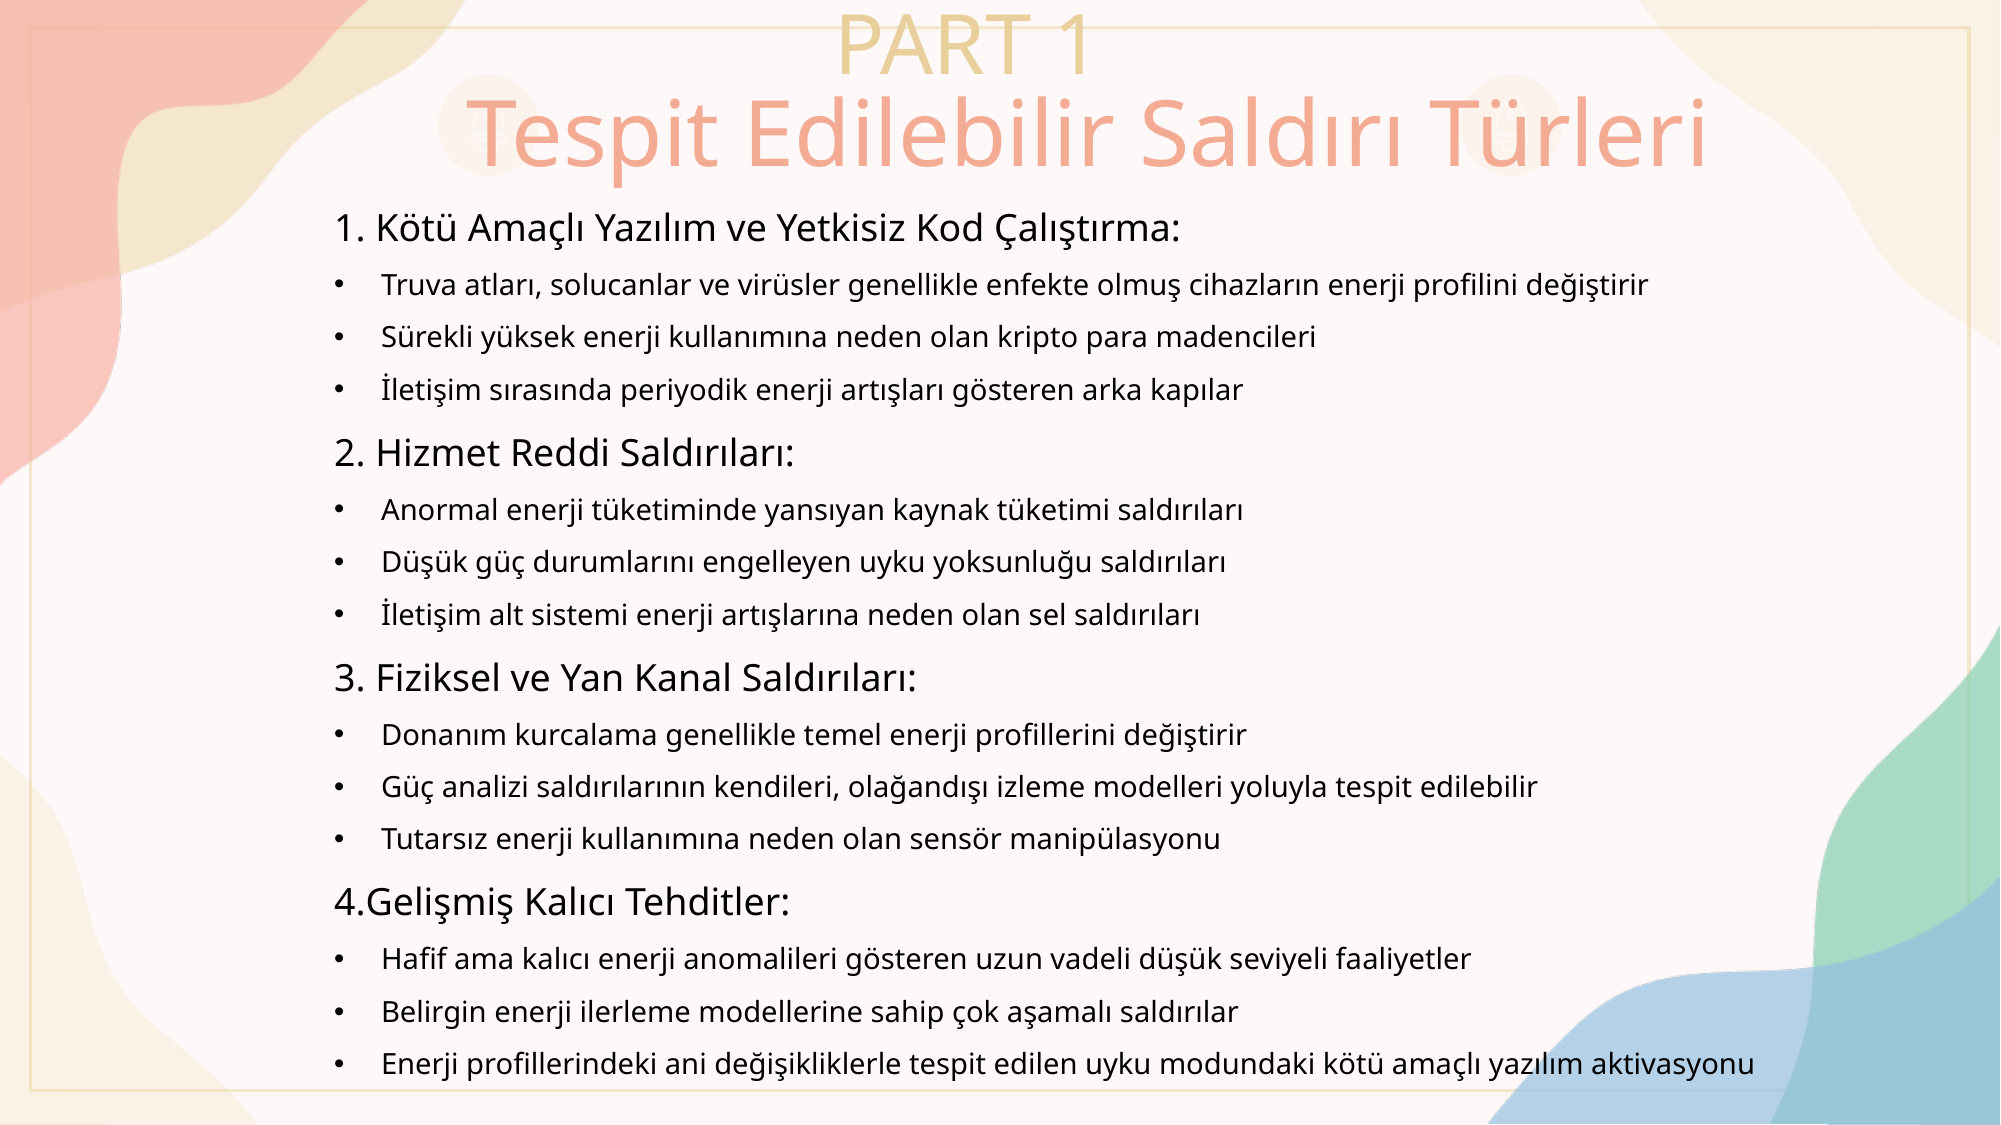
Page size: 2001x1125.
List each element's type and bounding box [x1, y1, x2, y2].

text_box [0, 0, 2000, 1125]
